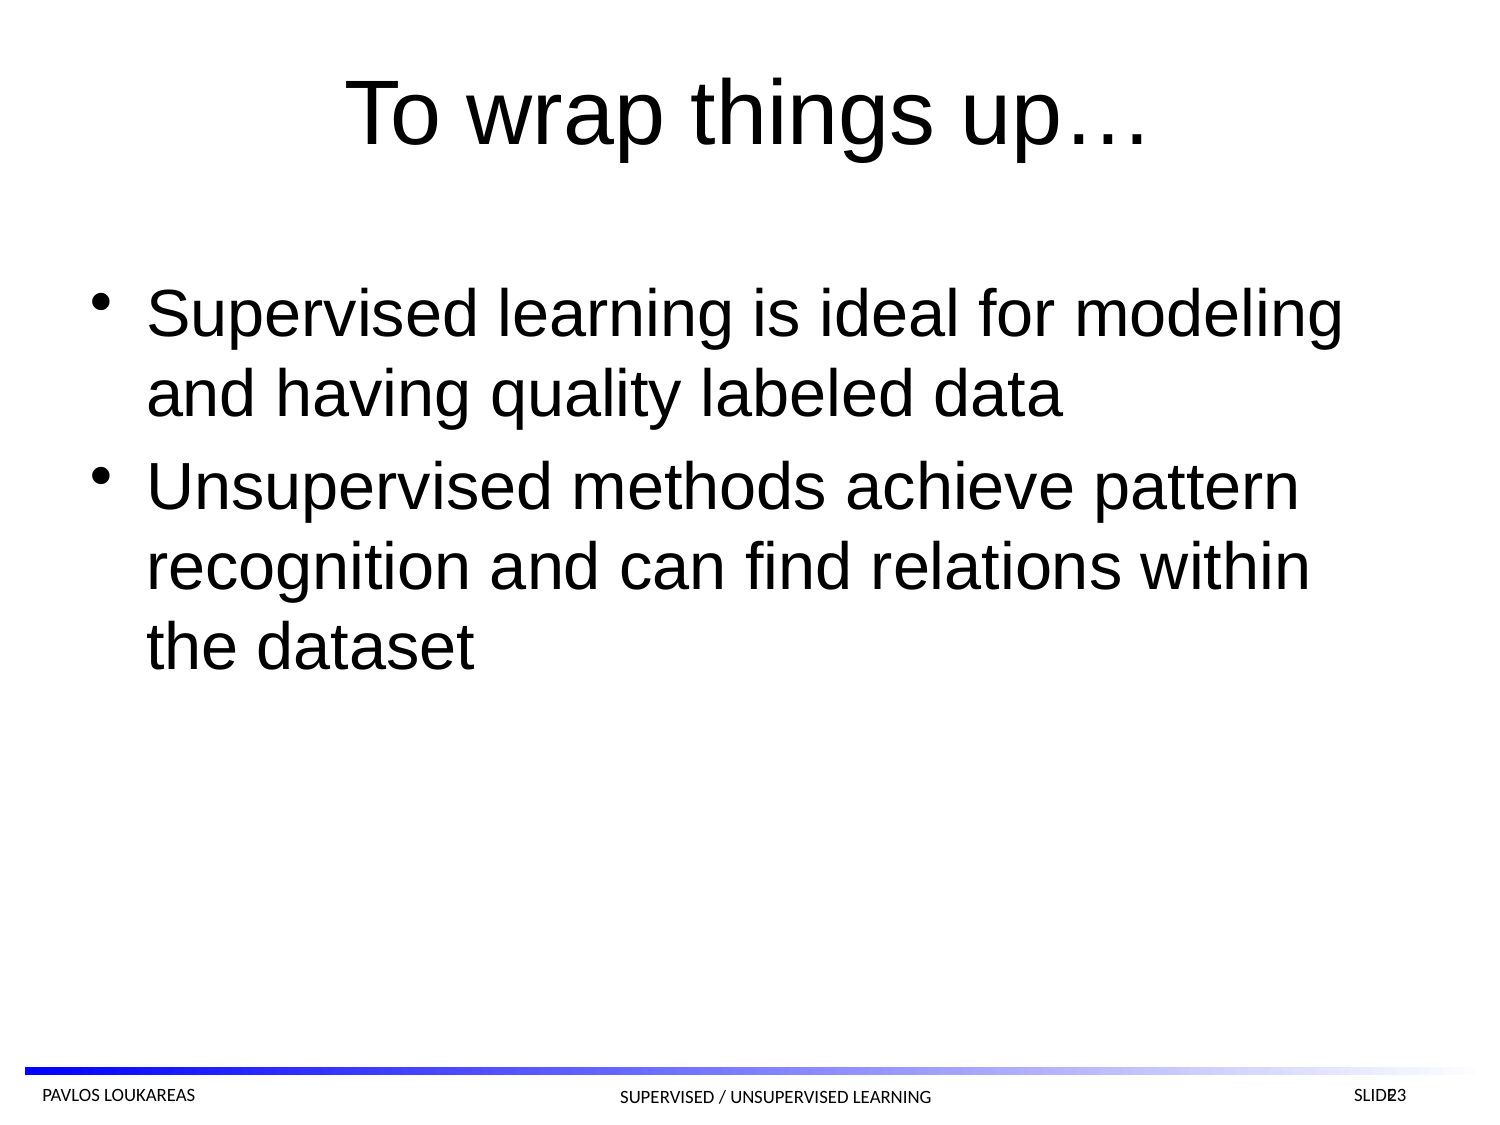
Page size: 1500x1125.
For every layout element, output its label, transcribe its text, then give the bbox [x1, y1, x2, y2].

list Supervised learning is ideal for modeling and having quality labeled data Unsupervised methods achieve pattern recognition and can find relations within the dataset [75, 262, 1425, 1005]
title To wrap things up… [75, 45, 1425, 233]
